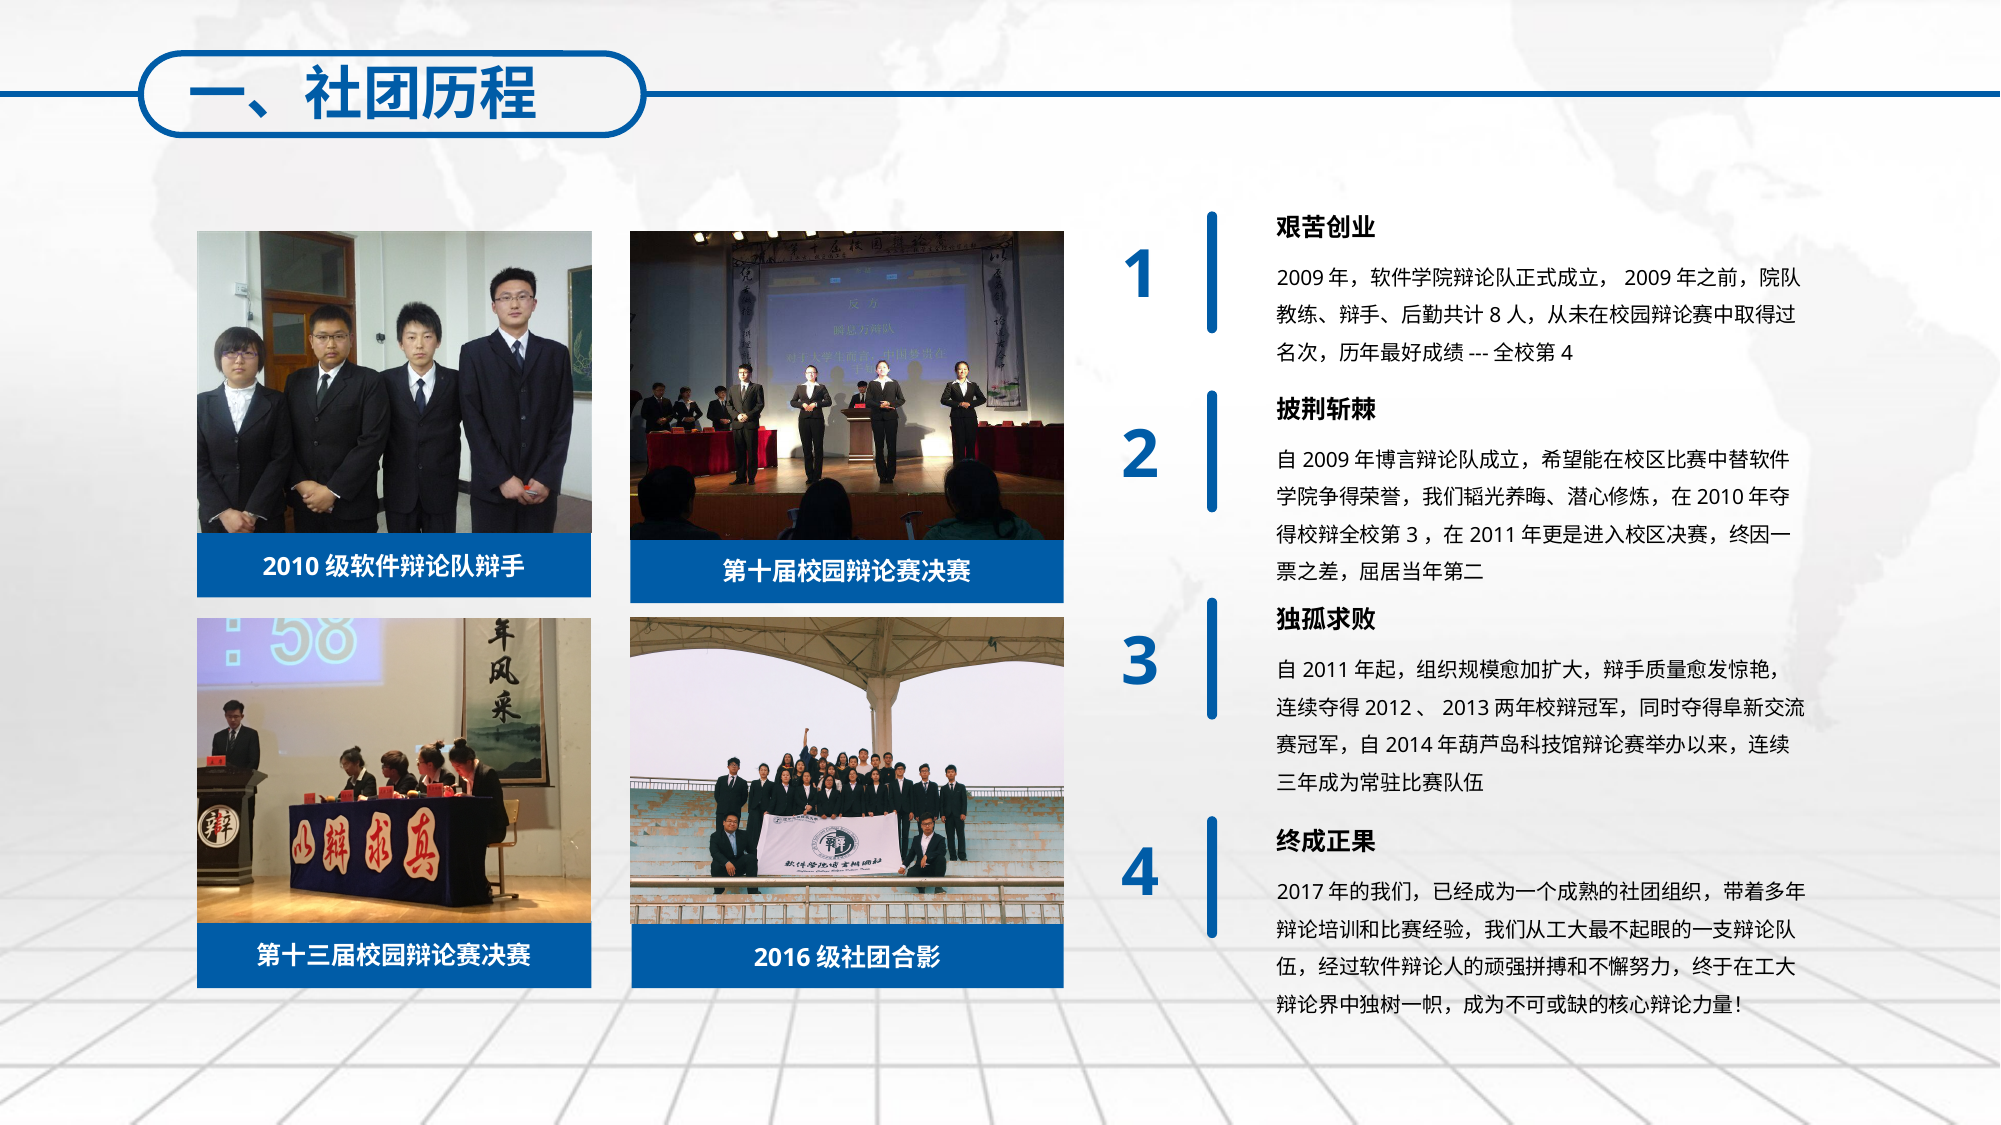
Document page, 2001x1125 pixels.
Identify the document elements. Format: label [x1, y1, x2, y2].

text_box [1105, 816, 1825, 1024]
text_box [109, 49, 644, 140]
picture [0, 0, 2001, 1125]
text_box [1105, 386, 1825, 592]
text_box [1105, 203, 1825, 372]
text_box [630, 617, 1064, 989]
text_box [1105, 596, 1825, 802]
text_box [196, 231, 592, 598]
text_box [197, 618, 592, 989]
text_box [630, 231, 1064, 604]
